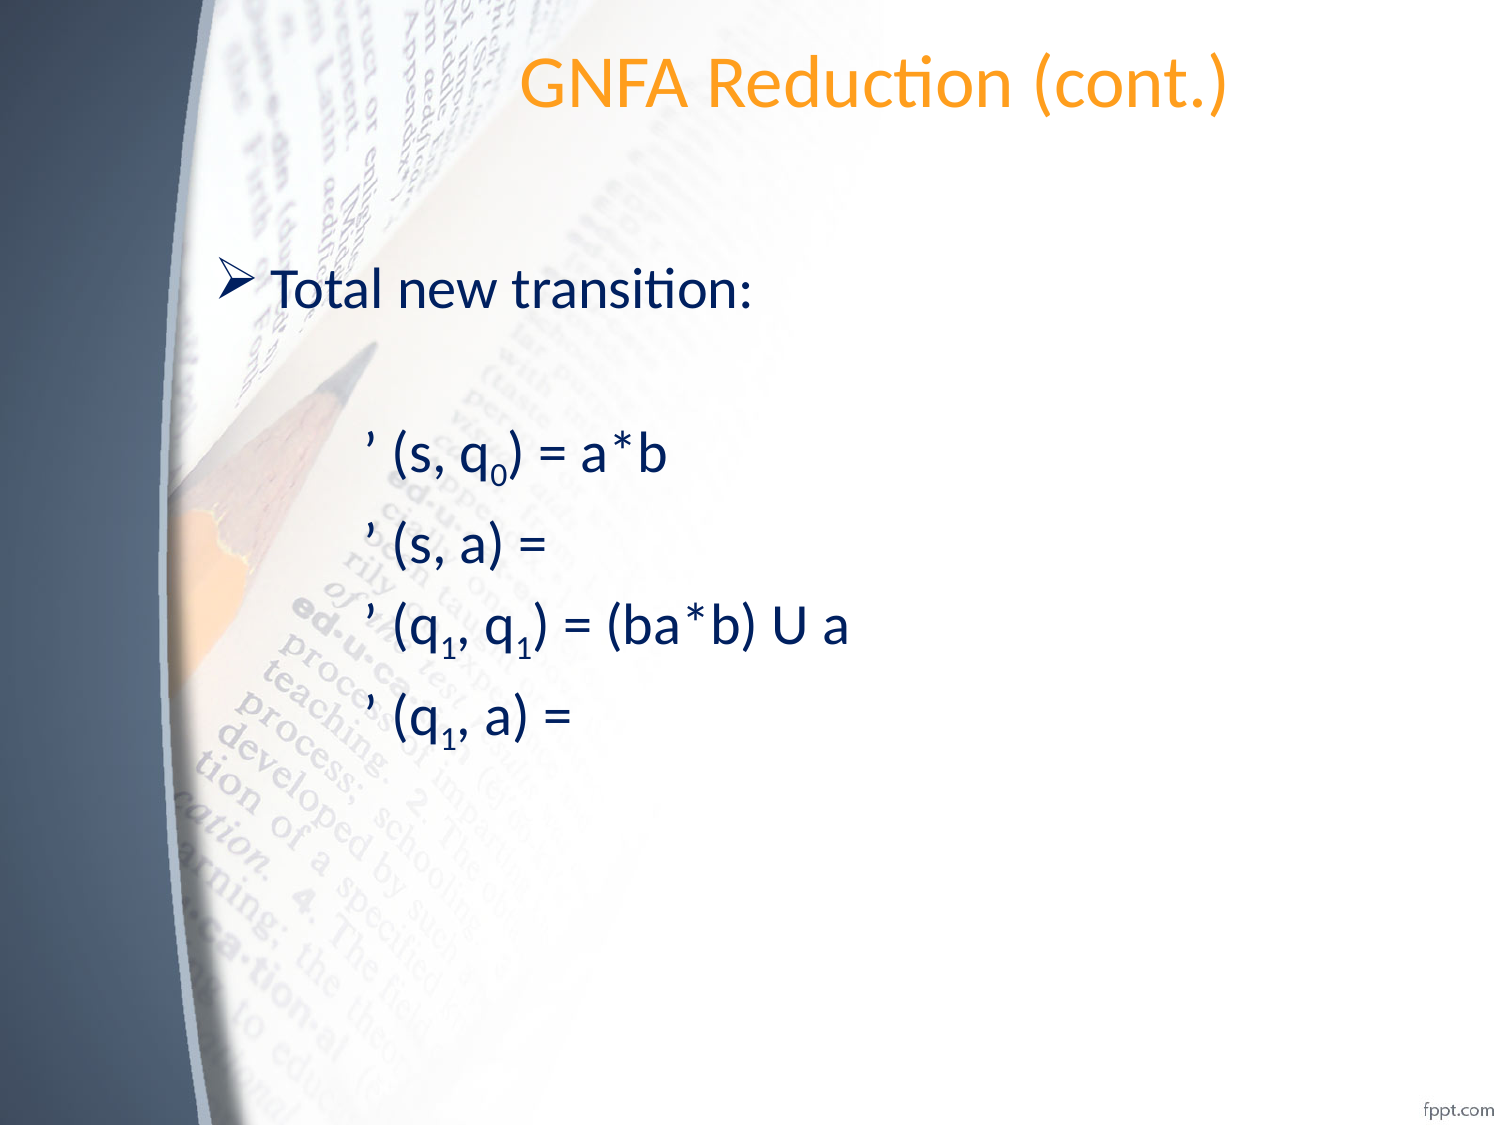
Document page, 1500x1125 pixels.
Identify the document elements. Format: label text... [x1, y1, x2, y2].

picture [0, 0, 1500, 1125]
text_box GNFA Reduction (cont.) [274, 21, 1477, 134]
